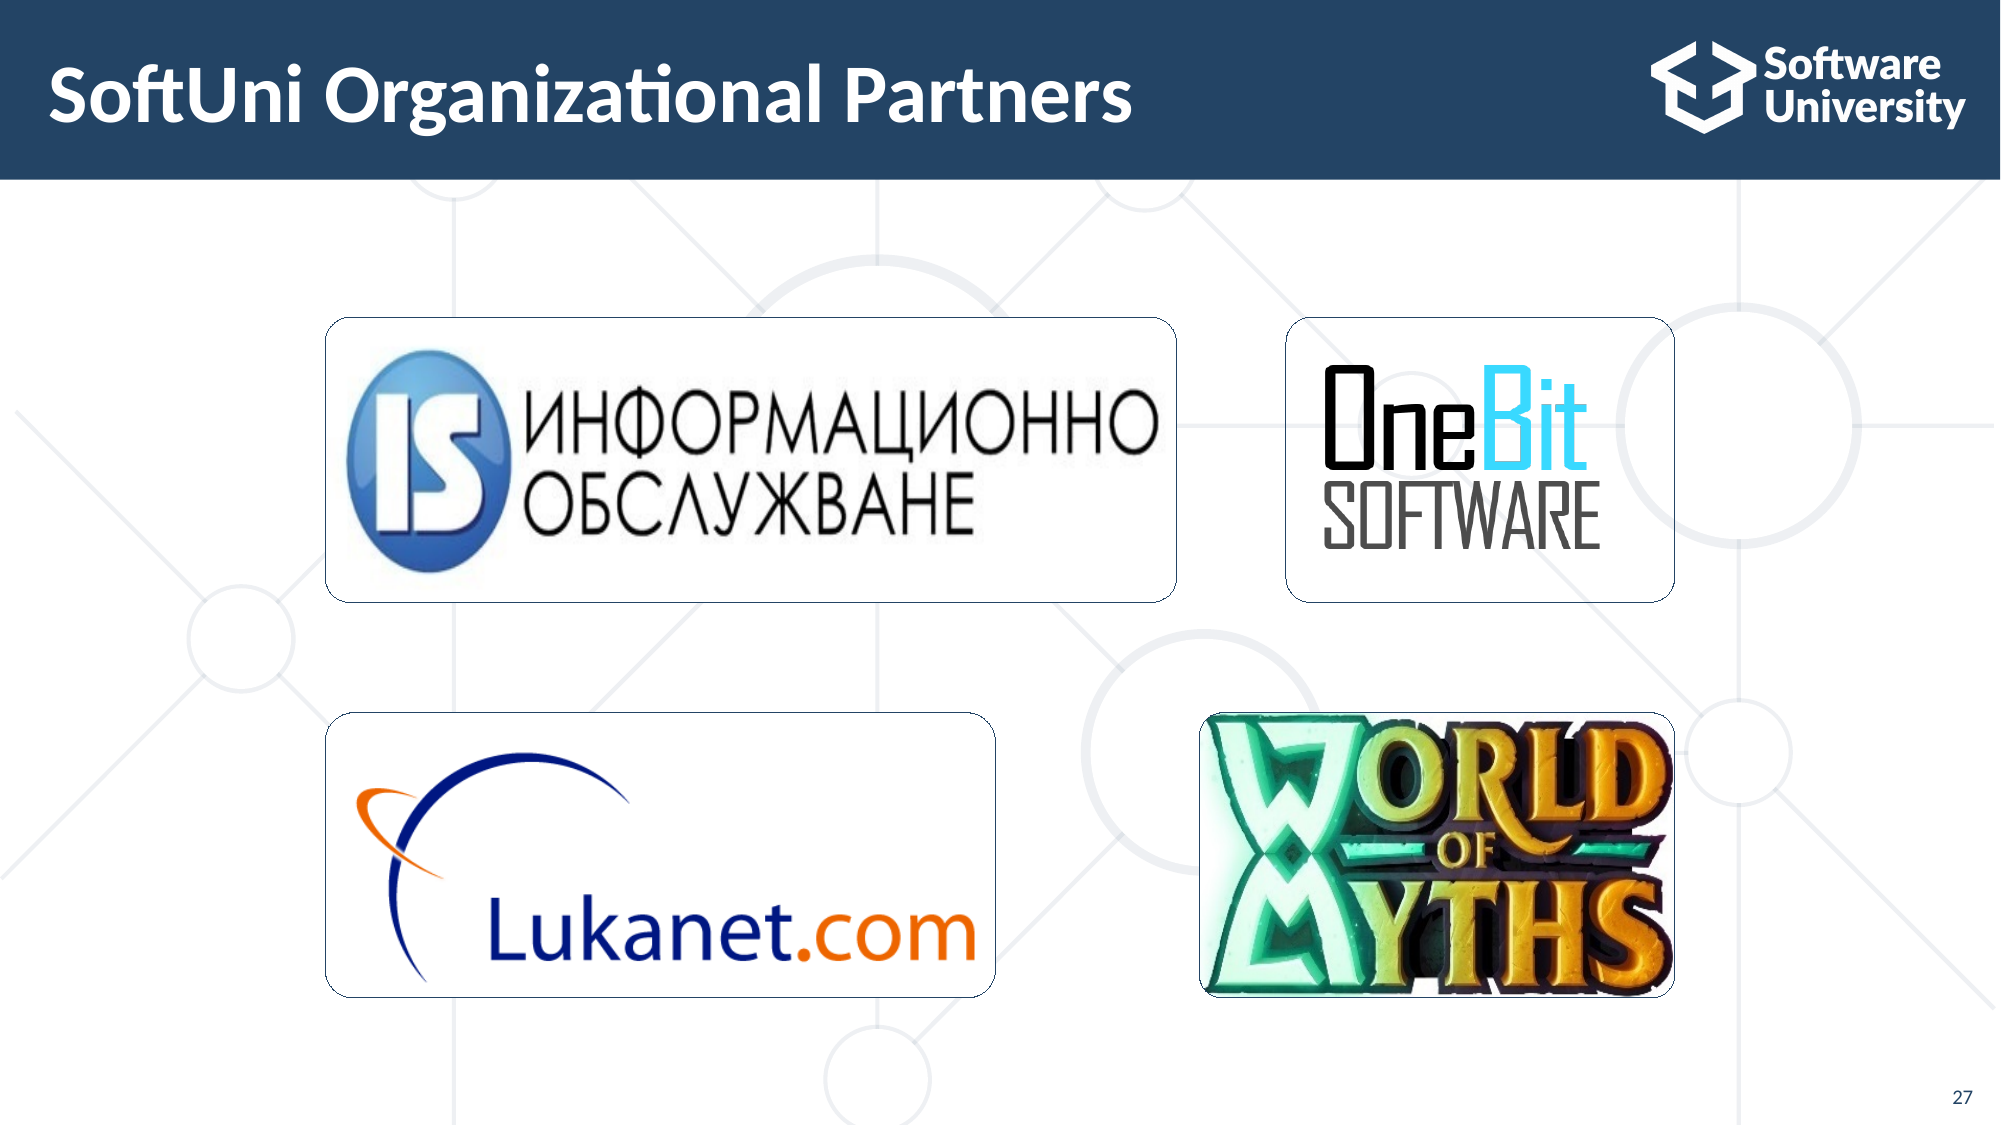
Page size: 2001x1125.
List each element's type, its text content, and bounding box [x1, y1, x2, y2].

picture [1651, 41, 1966, 134]
title SoftUni Organizational Partners [31, 16, 1625, 162]
slide_number 27 [1927, 1067, 1989, 1117]
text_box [324, 316, 1675, 999]
